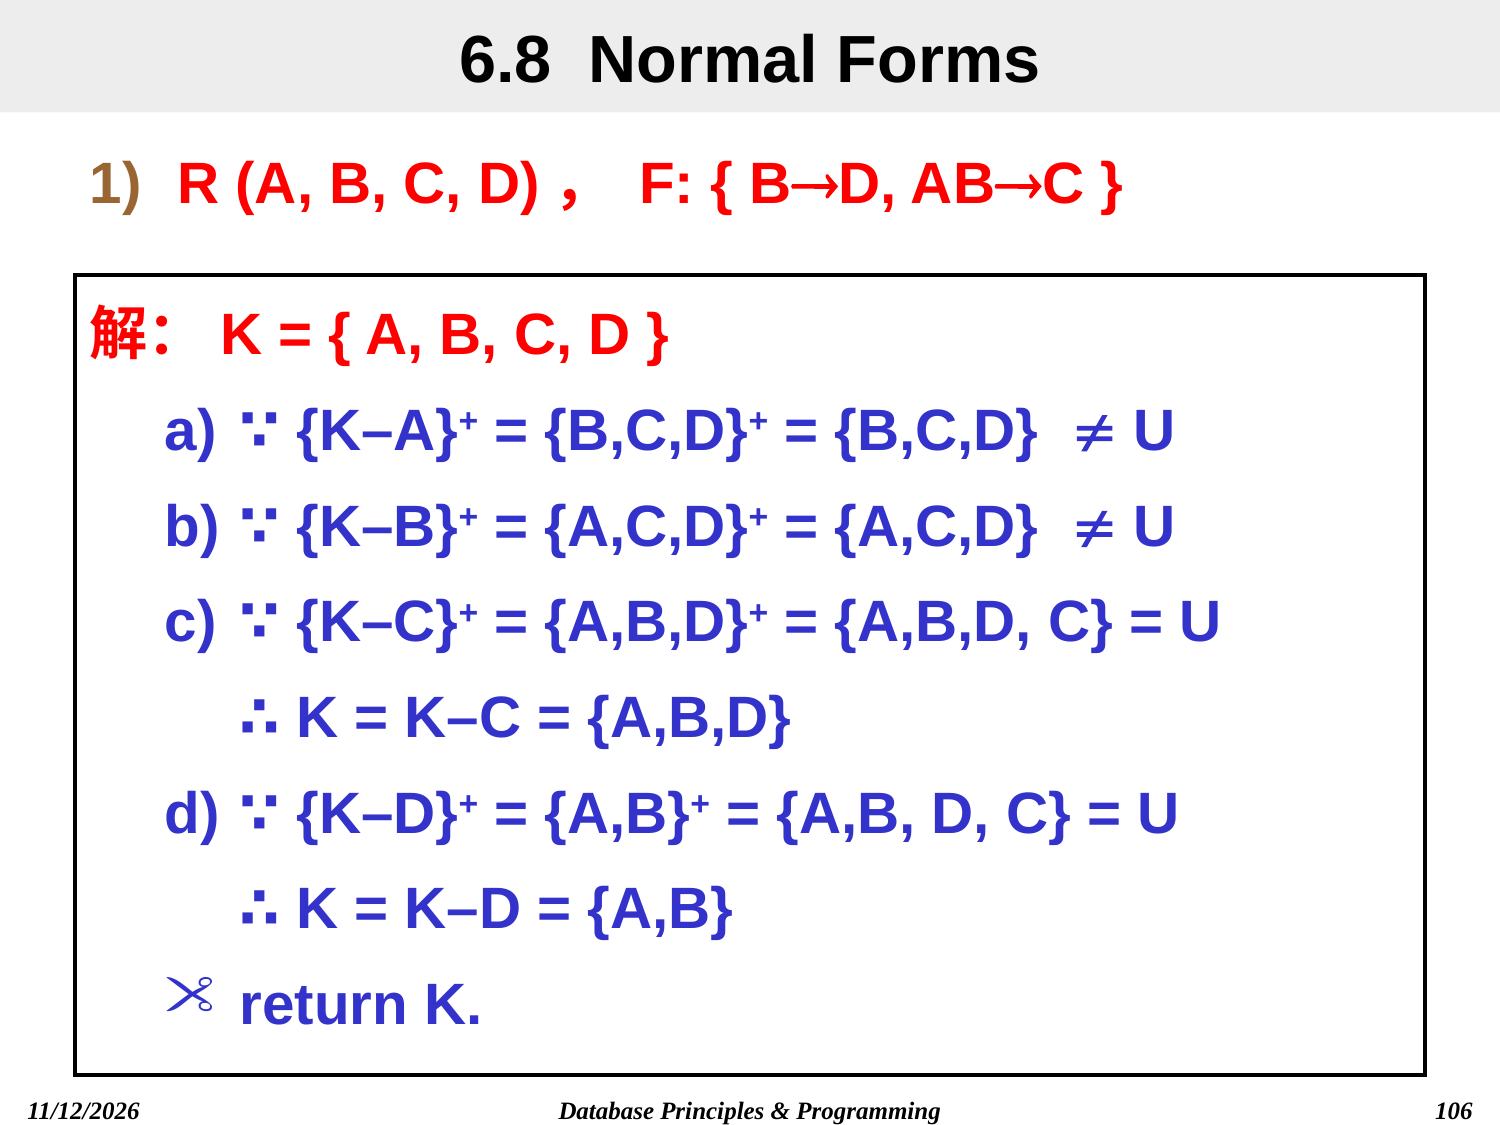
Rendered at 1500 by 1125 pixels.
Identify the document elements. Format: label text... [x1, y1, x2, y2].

title 6.8 Normal Forms [0, 0, 1500, 113]
list R (A, B, C, D)， F: { BD, ABC } [74, 137, 1426, 1063]
text_box 解：K = { A, B, C, D } ∵ {K–A}+ = {B,C,D}+ = {B,C,D}  U ∵ {K–B}+ = {A,C,D}+ = {A,C,D}  U ∵ {K–C}+ = {A,B,D}+ = {A,B,D, C} = U ∴ K = K–C = {A,B,D} ∵ {K–D}+ = {A,B}+ = {A,B, D, C} = U ∴ K = K–D = {A,B} return K. [74, 275, 1425, 1075]
text_box Database Principles & Programming [425, 1087, 1075, 1125]
text_box [1174, 1087, 1488, 1125]
text_box [12, 1087, 325, 1125]
